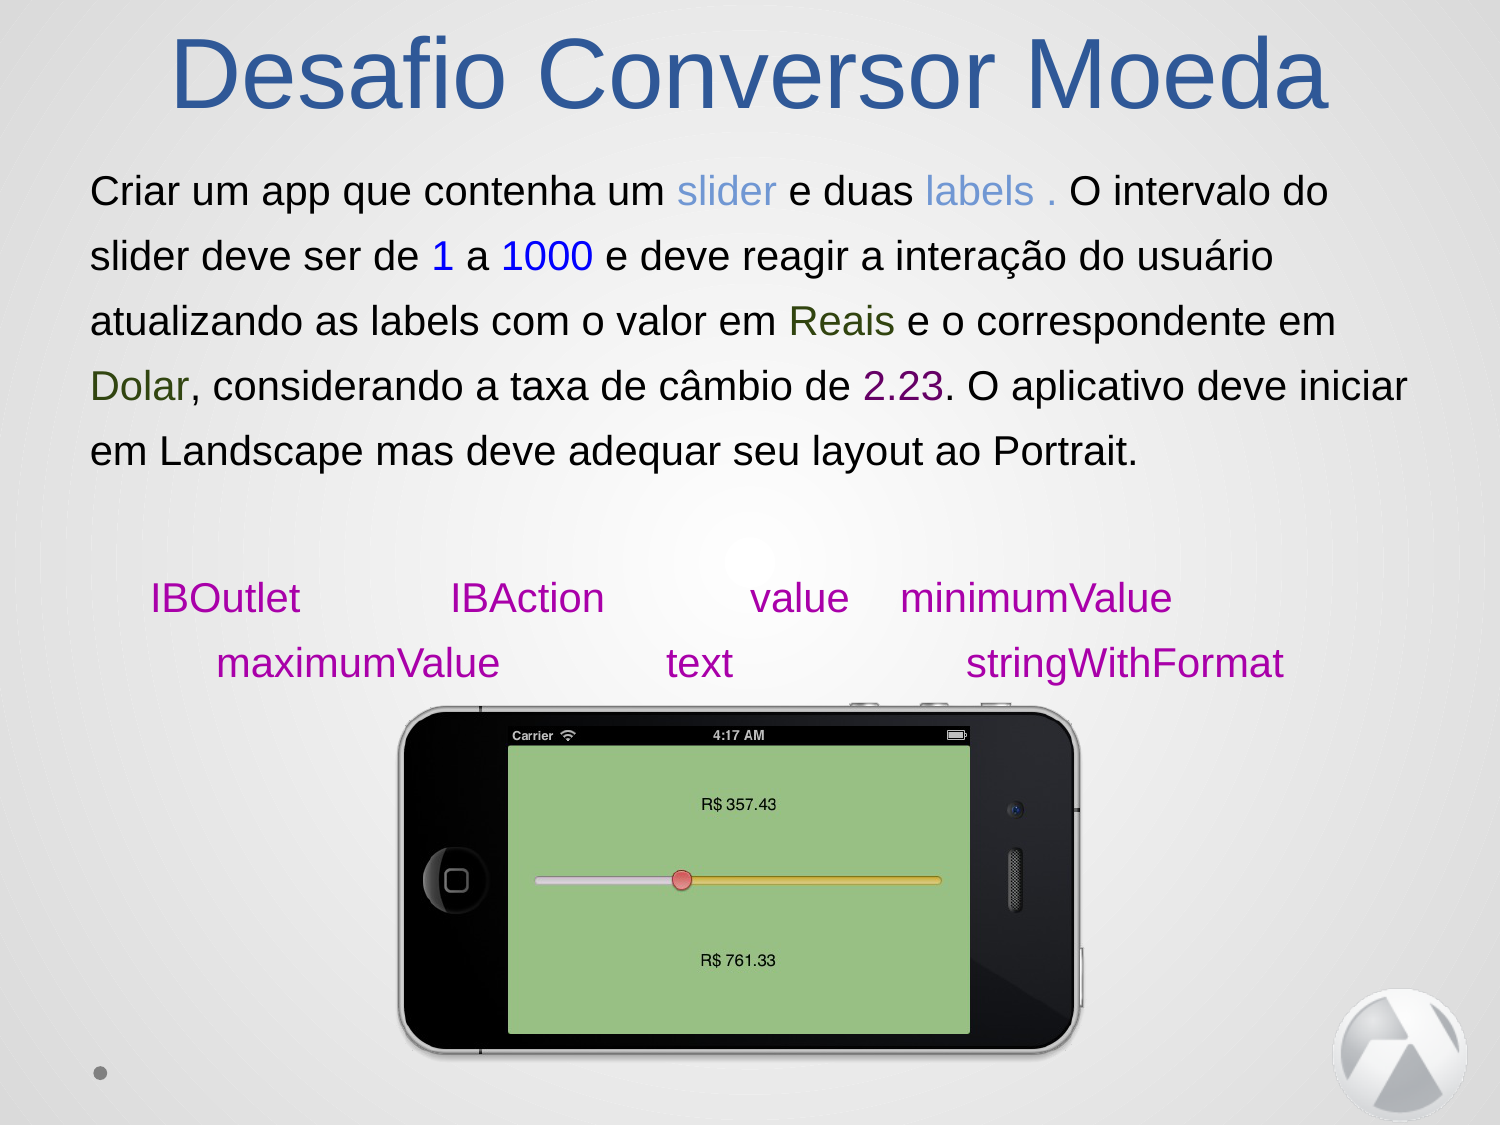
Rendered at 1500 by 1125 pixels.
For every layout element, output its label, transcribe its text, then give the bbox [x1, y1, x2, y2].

picture [381, 695, 1096, 1076]
list Criar um app que contenha um slider e duas labels . O intervalo do slider deve ser de 1 a 1000 e deve reagir a interação do usuário atualizando as labels com o valor em Reais e o correspondente em Dolar, considerando a taxa de câmbio de 2.23. O aplicativo deve iniciar em Landscape mas deve adequar seu layout ao Portrait. IBOutlet IBAction value minimumValue maximumValue text stringWithFormat [75, 141, 1425, 696]
title Desafio Conversor Moeda [75, 0, 1425, 141]
